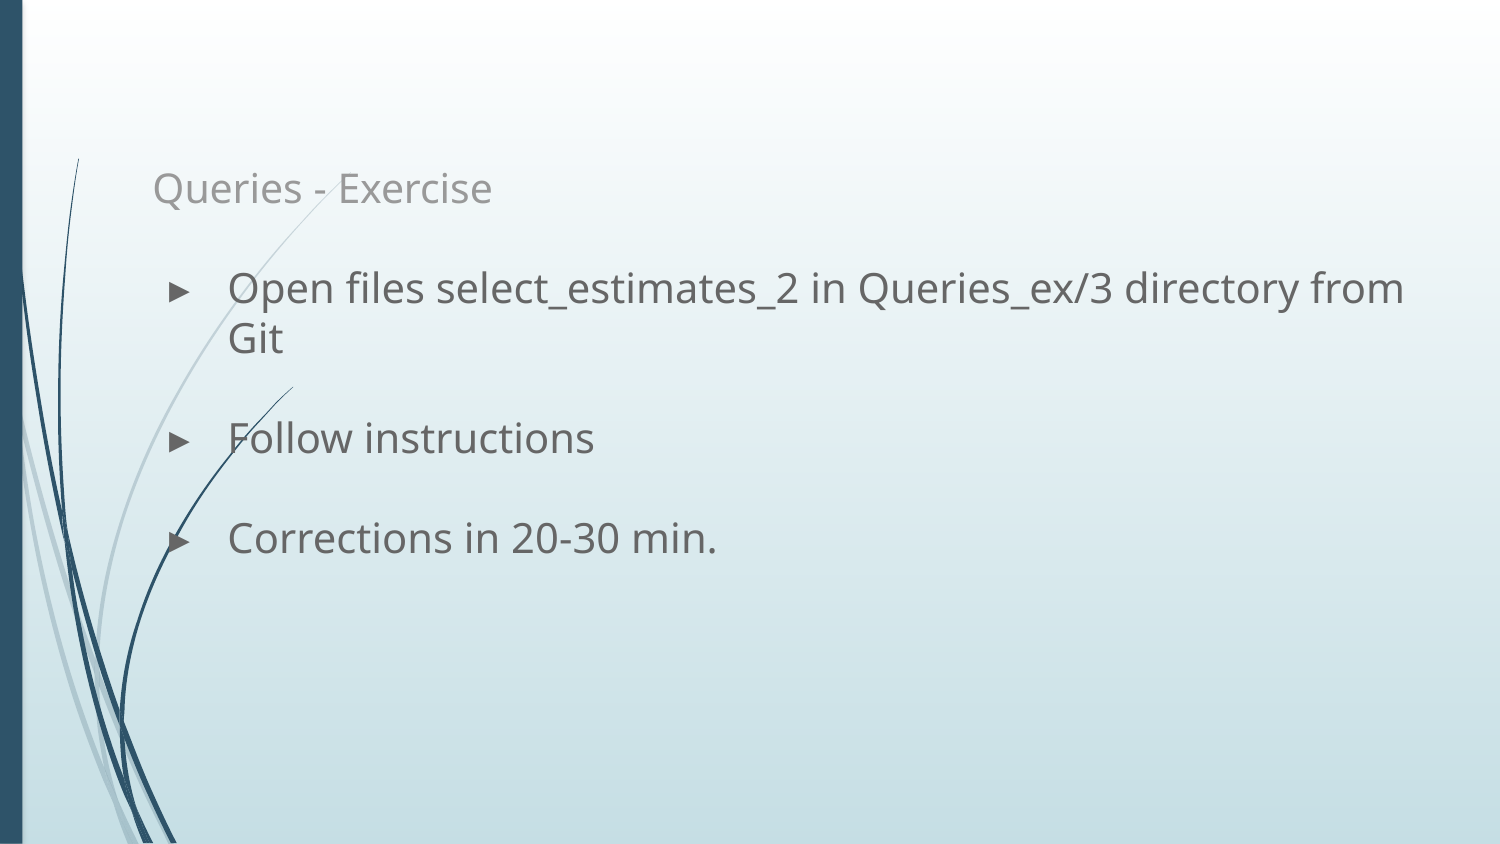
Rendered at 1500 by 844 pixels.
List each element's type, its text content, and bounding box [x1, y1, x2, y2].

list Open files select_estimates_2 in Queries_ex/3 directory from Git Follow instructions Corrections in 20-30 min. [137, 246, 1425, 617]
title Queries - Exercise [137, 146, 1011, 227]
